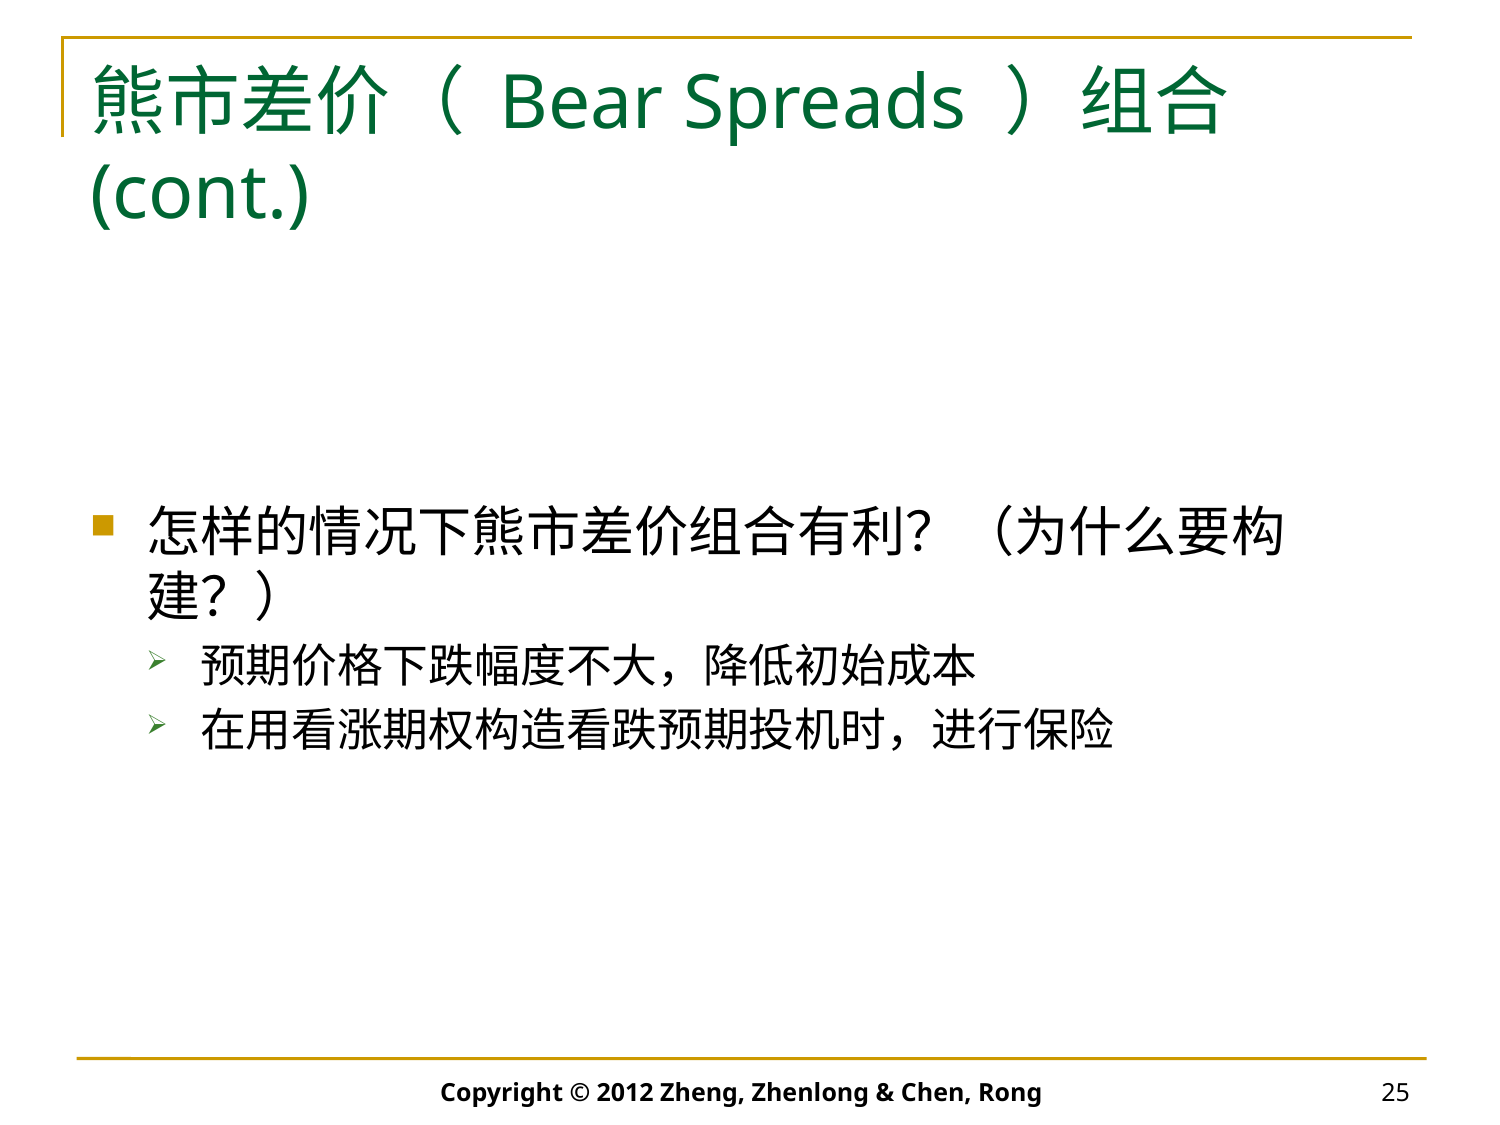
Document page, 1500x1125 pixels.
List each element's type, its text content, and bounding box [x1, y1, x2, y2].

footer Copyright © 2012 Zheng, Zhenlong & Chen, Rong [296, 1042, 1074, 1118]
list 怎样的情况下熊市差价组合有利？（为什么要构建？） 预期价格下跌幅度不大，降低初始成本 在用看涨期权构造看跌预期投机时，进行保险 [74, 262, 1426, 1006]
slide_number 25 [1074, 1042, 1426, 1118]
title 熊市差价（ Bear Spreads ）组合 (cont.) [74, 45, 1426, 233]
